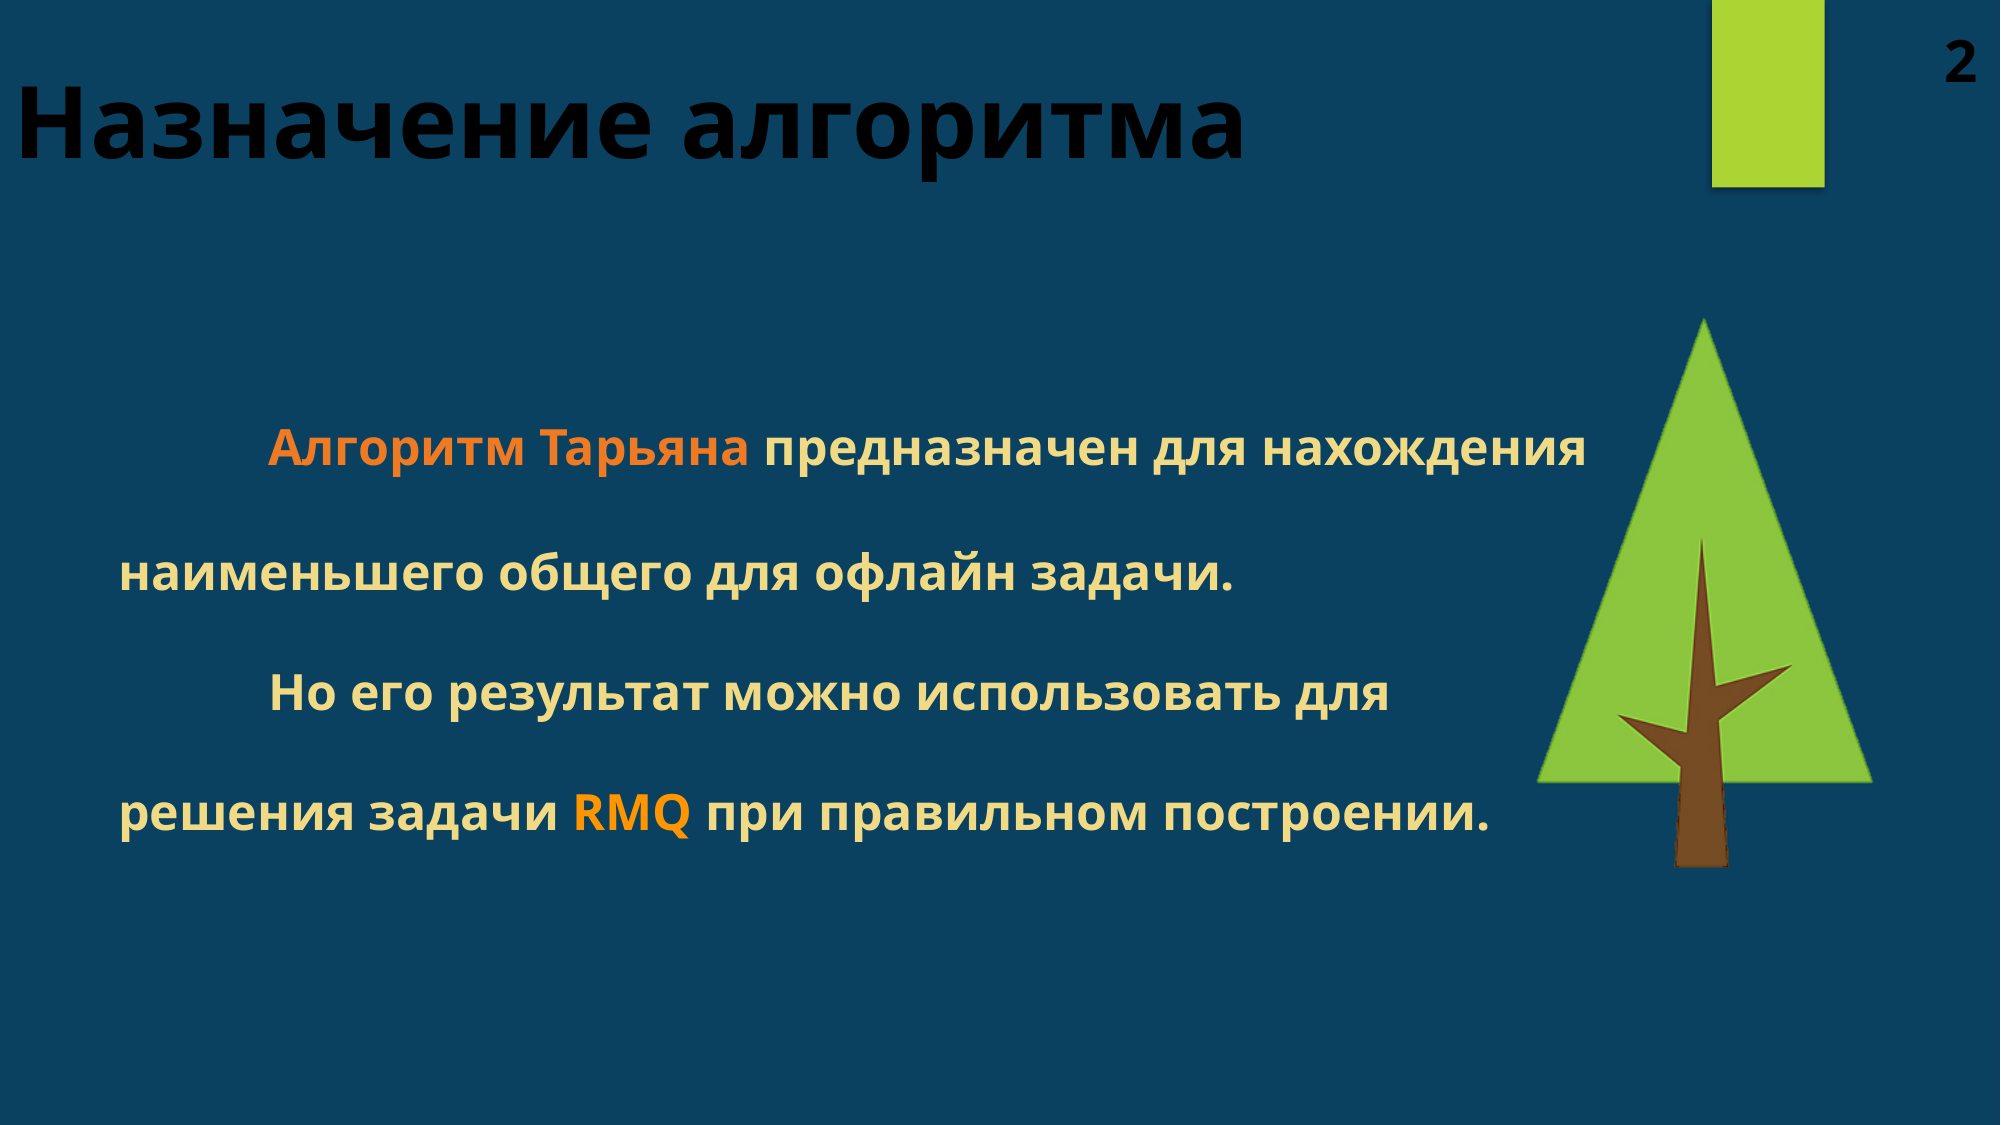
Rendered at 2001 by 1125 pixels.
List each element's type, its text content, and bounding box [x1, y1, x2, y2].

picture [1381, 292, 2000, 956]
text_box 2 [1929, 16, 1993, 102]
text_box Назначение алгоритма [0, 51, 1282, 187]
text_box Алгоритм Тарьяна предназначен для нахождения наименьшего общего для офлайн задачи. Но его результат можно использовать для решения задачи RMQ при правильном построении. [103, 293, 1379, 848]
